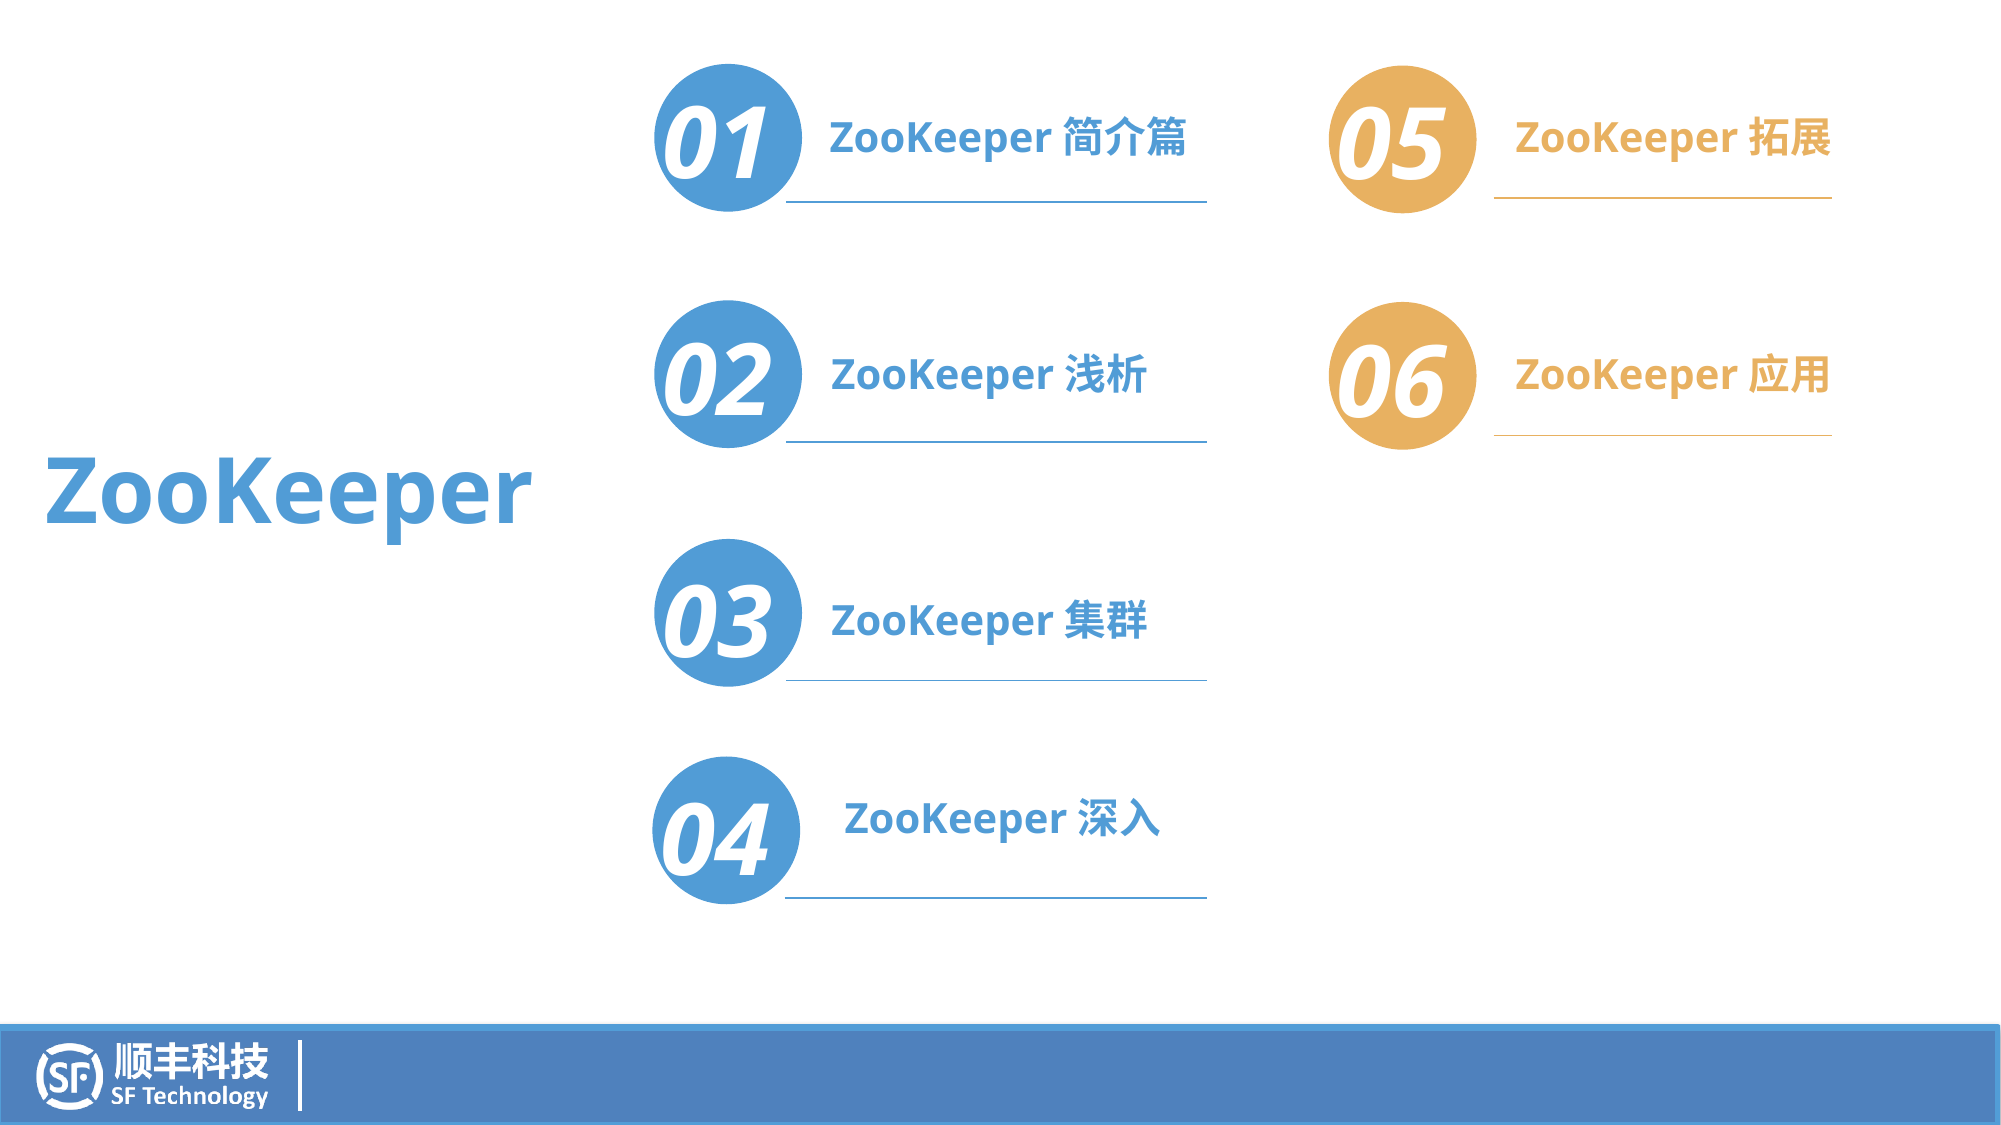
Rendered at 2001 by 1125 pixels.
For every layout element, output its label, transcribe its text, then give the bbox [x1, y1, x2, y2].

text_box [1371, 445, 1434, 452]
text_box ZooKeeper浅析 [816, 340, 1253, 406]
text_box ZooKeeper [30, 424, 613, 549]
text_box [682, 754, 770, 768]
picture [34, 1025, 292, 1125]
text_box [1367, 63, 1438, 72]
text_box [690, 298, 766, 308]
text_box ZooKeeper拓展 [1500, 103, 1899, 169]
text_box [694, 206, 762, 214]
text_box [685, 536, 771, 550]
text_box [696, 443, 761, 451]
text_box 05 [1322, 72, 1490, 208]
text_box 03 [647, 550, 816, 686]
text_box ZooKeeper集群 [816, 585, 1298, 651]
text_box ZooKeeper深入 [829, 784, 1311, 849]
text_box [693, 61, 763, 70]
text_box ZooKeeper简介篇 [814, 103, 1207, 169]
text_box [704, 903, 749, 907]
text_box 06 [1322, 309, 1490, 445]
text_box 01 [647, 70, 816, 206]
text_box [1366, 299, 1439, 309]
text_box 04 [645, 768, 814, 903]
text_box ZooKeeper应用 [1500, 340, 1911, 406]
text_box [1370, 208, 1436, 216]
text_box 02 [647, 308, 816, 443]
